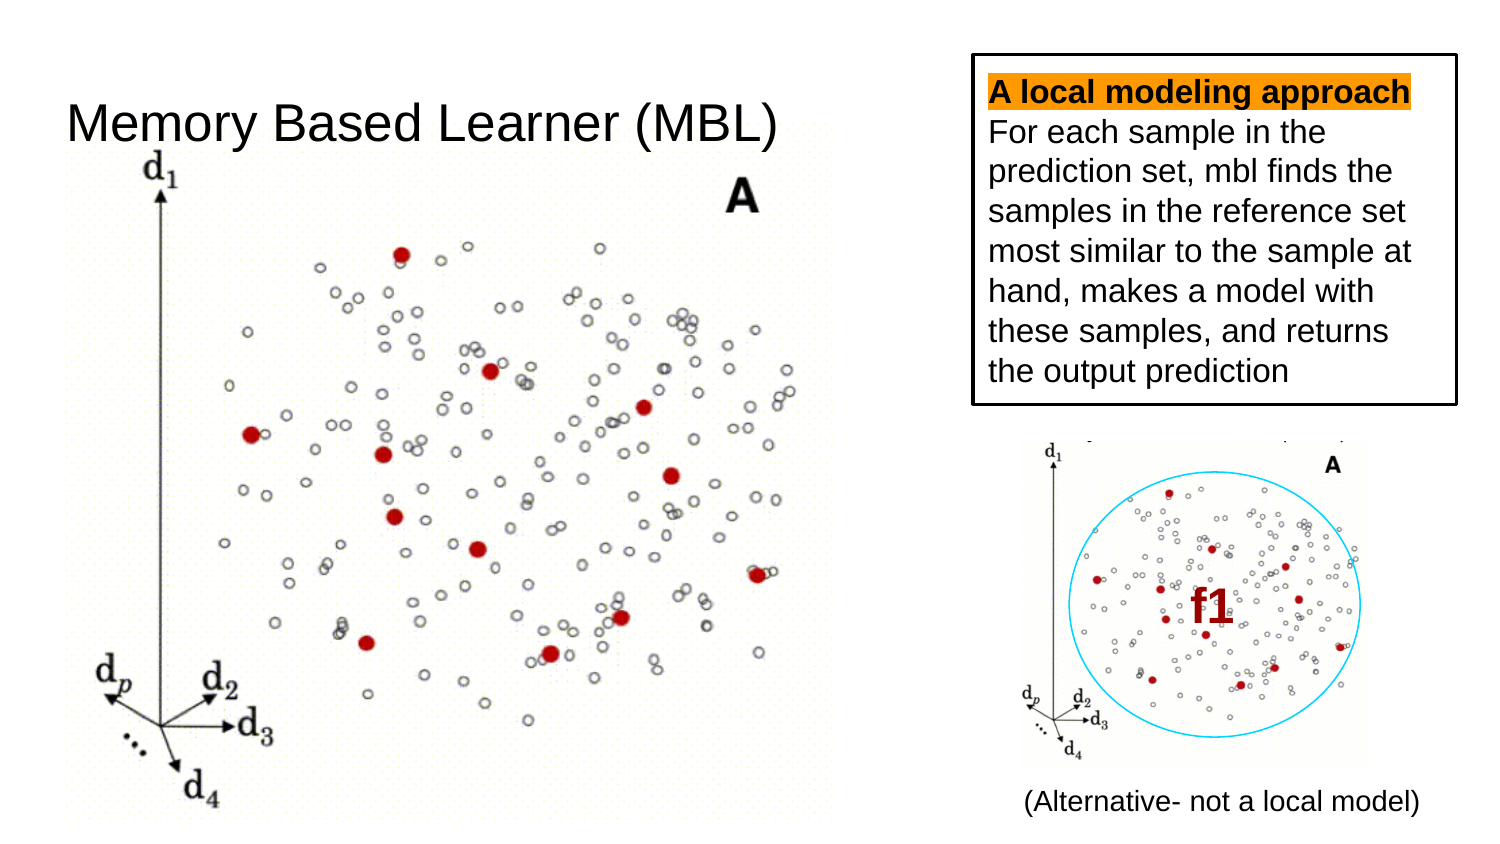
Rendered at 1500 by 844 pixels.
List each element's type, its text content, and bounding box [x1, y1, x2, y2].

title Memory Based Learner (MBL) [51, 72, 973, 167]
text_box (Alternative- not a local model) [1008, 767, 1437, 833]
text_box A local modeling approach For each sample in the prediction set, mbl finds the samples in the reference set most similar to the sample at hand, makes a model with these samples, and returns the output prediction [973, 54, 1457, 405]
picture [62, 120, 834, 822]
picture [1020, 440, 1369, 768]
